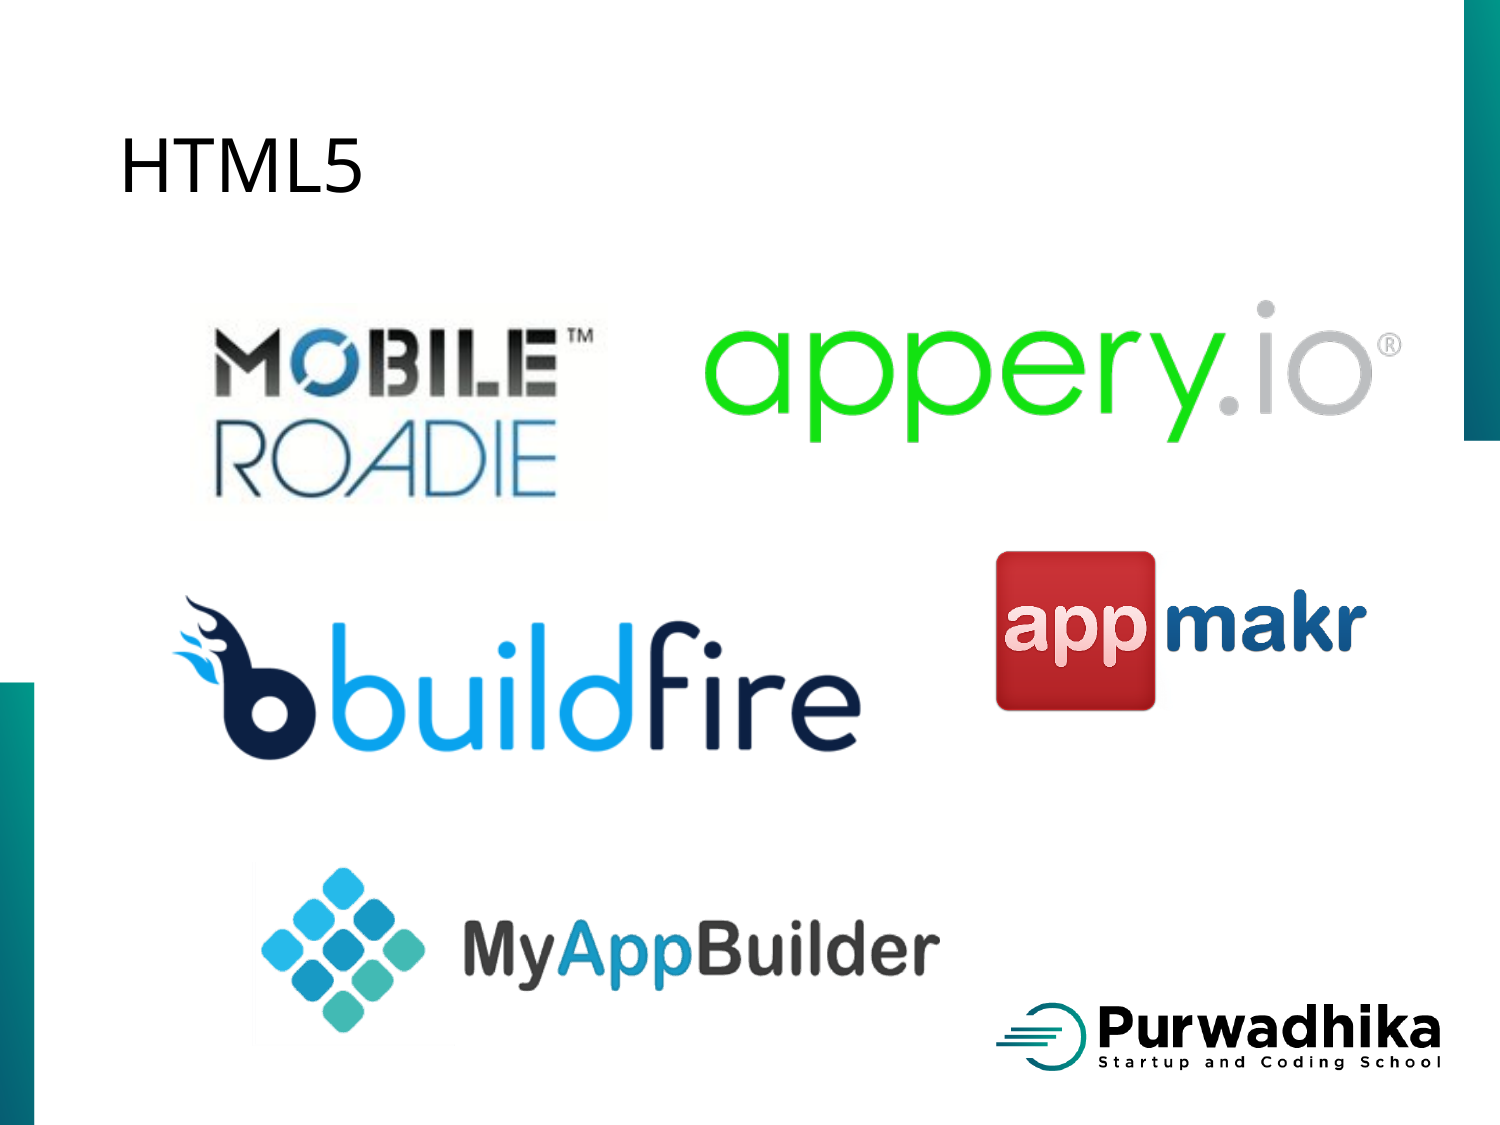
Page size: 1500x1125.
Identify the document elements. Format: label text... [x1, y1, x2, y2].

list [170, 595, 864, 762]
picture [0, 0, 1500, 1125]
title HTML5 [103, 59, 1397, 278]
